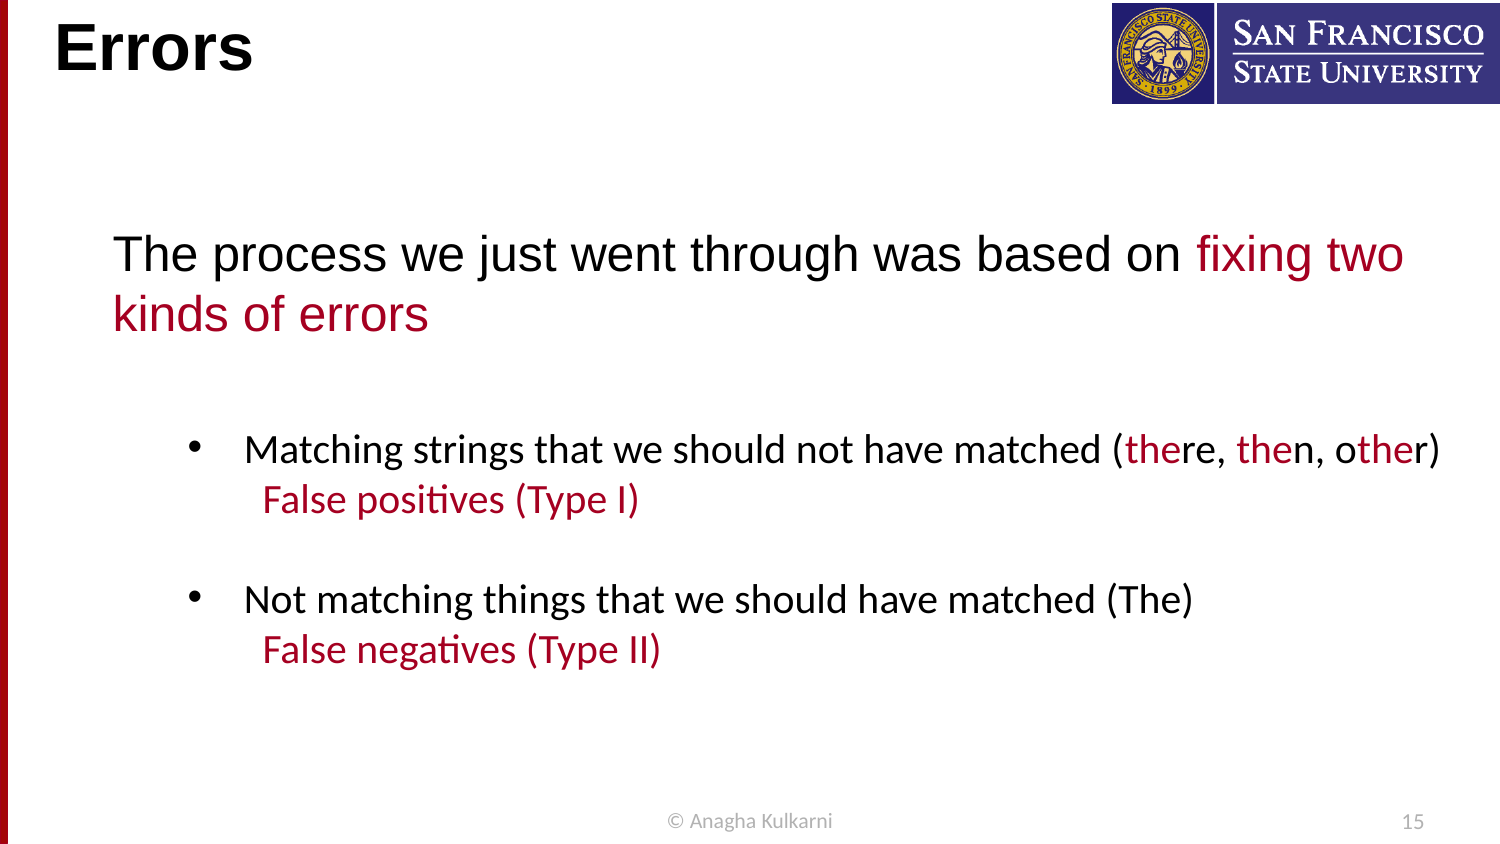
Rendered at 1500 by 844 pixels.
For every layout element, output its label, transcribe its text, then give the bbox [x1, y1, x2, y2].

slide_number 15 [1080, 806, 1425, 835]
list The process we just went through was based on fixing two kinds of errors Matching strings that we should not have matched (there, then, other) False positives (Type I) Not matching things that we should have matched (The) False negatives (Type II) [112, 221, 1488, 646]
footer © Anagha Kulkarni [510, 806, 990, 834]
picture [1113, 3, 1500, 104]
title Errors [54, 3, 1113, 168]
